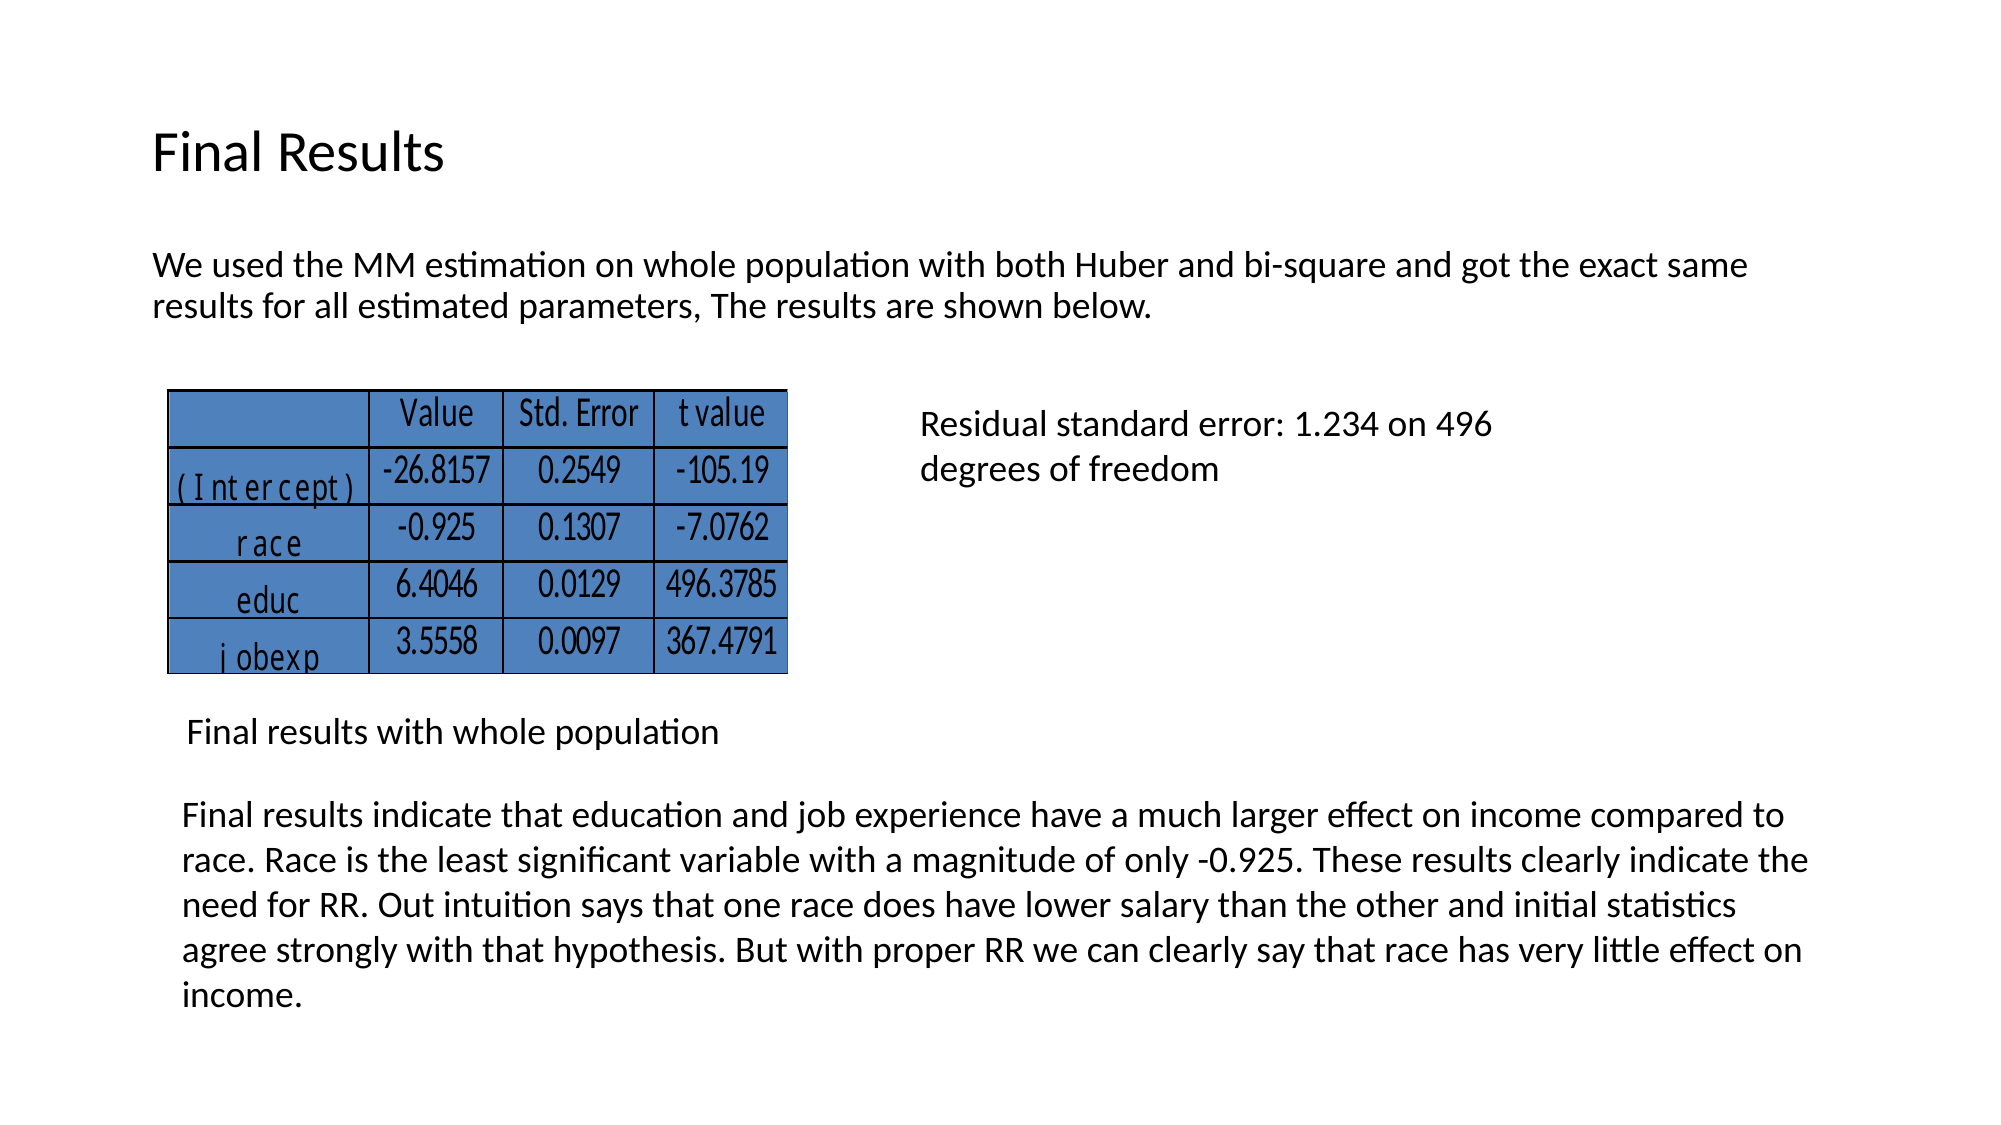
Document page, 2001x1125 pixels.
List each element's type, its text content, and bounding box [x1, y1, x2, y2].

text_box Residual standard error: 1.234 on 496 degrees of freedom [905, 391, 1527, 497]
list Final Results We used the MM estimation on whole population with both Huber and bi-square and got the exact same results for all estimated parameters, The results are shown below. [137, 113, 1863, 459]
text_box Final results with whole population [171, 699, 942, 759]
picture [167, 389, 790, 677]
text_box Final results indicate that education and job experience have a much larger effect on income compared to race. Race is the least significant variable with a magnitude of only -0.925. These results clearly indicate the need for RR. Out intuition says that one race does have lower salary than the other and initial statistics agree strongly with that hypothesis. But with proper RR we can clearly say that race has very little effect on income. [167, 782, 1843, 1023]
